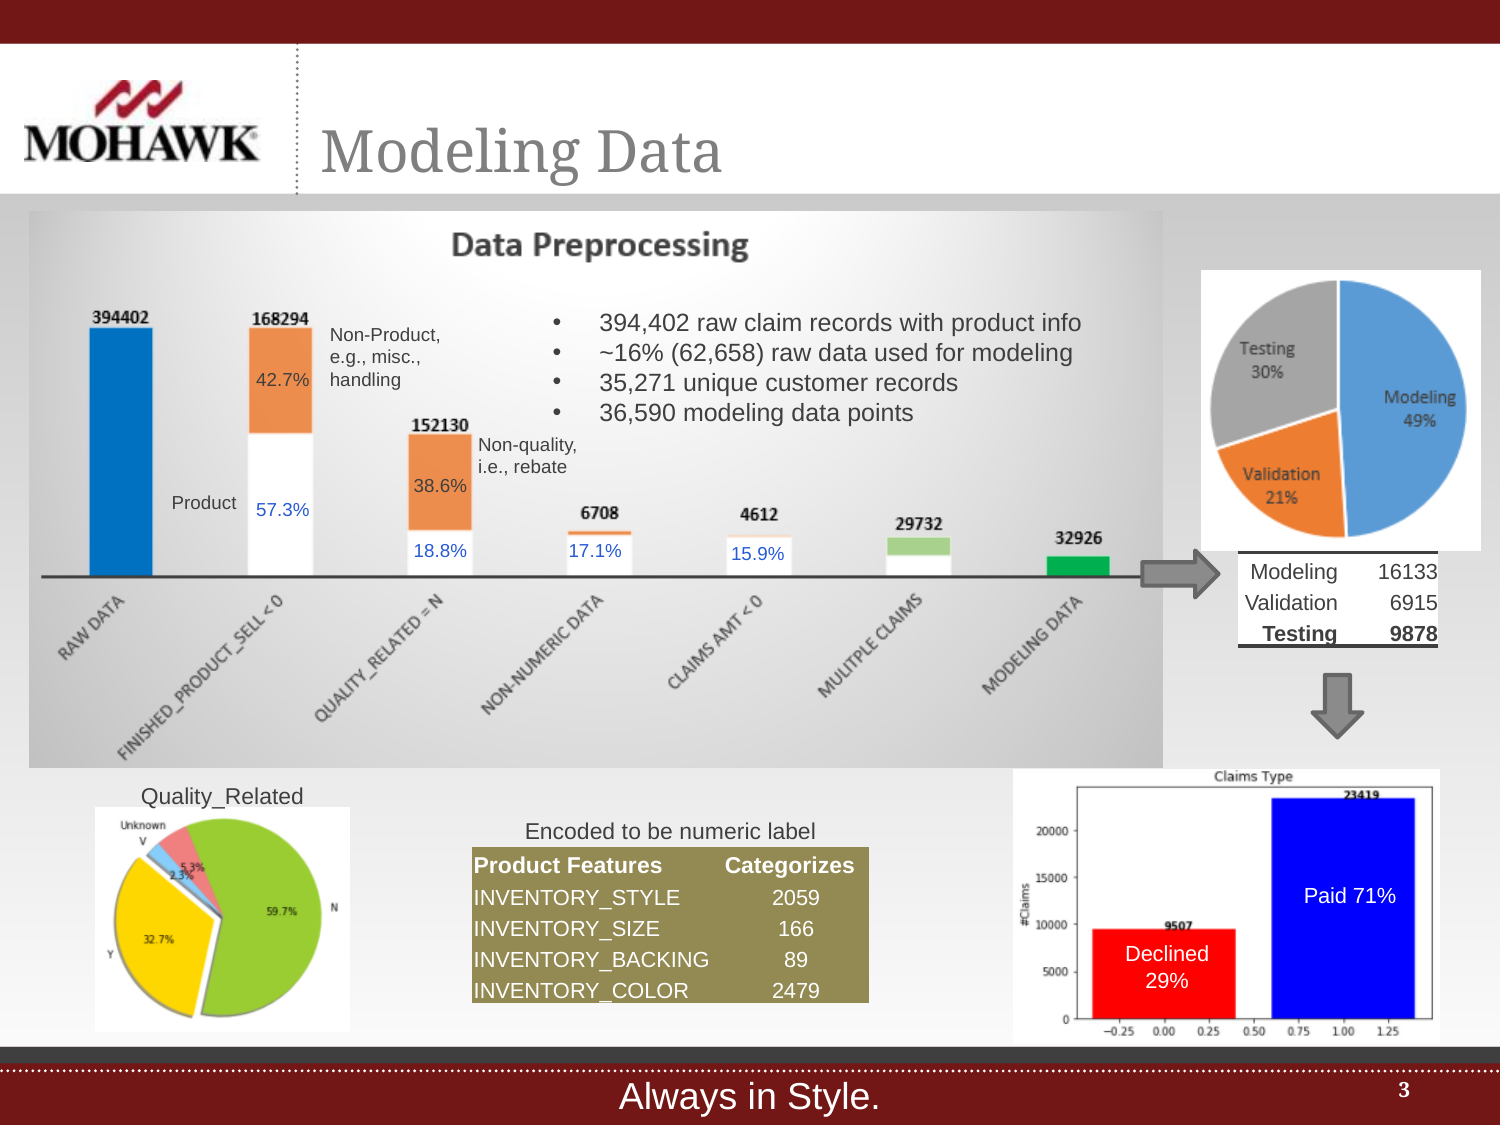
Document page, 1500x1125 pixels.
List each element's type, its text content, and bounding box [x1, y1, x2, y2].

table_cell 9878 [1338, 615, 1438, 644]
title Modeling Data [320, 51, 1427, 185]
table_cell 166 [723, 910, 869, 941]
table_header Categorizes [723, 847, 869, 878]
picture [1013, 769, 1440, 1044]
table_cell INVENTORY_STYLE [472, 878, 723, 910]
slide_number 3 [1074, 1068, 1425, 1117]
table_cell INVENTORY_BACKING [472, 941, 723, 972]
table_cell 89 [723, 941, 869, 972]
picture [95, 807, 350, 1032]
text_box Encoded to be numeric label [510, 809, 831, 852]
picture [24, 80, 261, 162]
table_cell 2479 [723, 972, 869, 1003]
table_cell INVENTORY_COLOR [472, 972, 723, 1003]
picture [29, 211, 1163, 768]
picture [1200, 270, 1482, 551]
text_box Quality_Related [126, 776, 320, 805]
text_box [1166, 548, 1221, 600]
table_cell INVENTORY_SIZE [472, 910, 723, 941]
table_header Modeling [1238, 560, 1338, 584]
table_cell Testing [1238, 615, 1338, 644]
text_box [1310, 672, 1365, 740]
table_header 16133 [1338, 560, 1438, 584]
table_header Product Features [472, 847, 723, 878]
table_cell 2059 [723, 878, 869, 910]
table_cell Validation [1238, 584, 1338, 615]
table_cell 6915 [1338, 584, 1438, 615]
